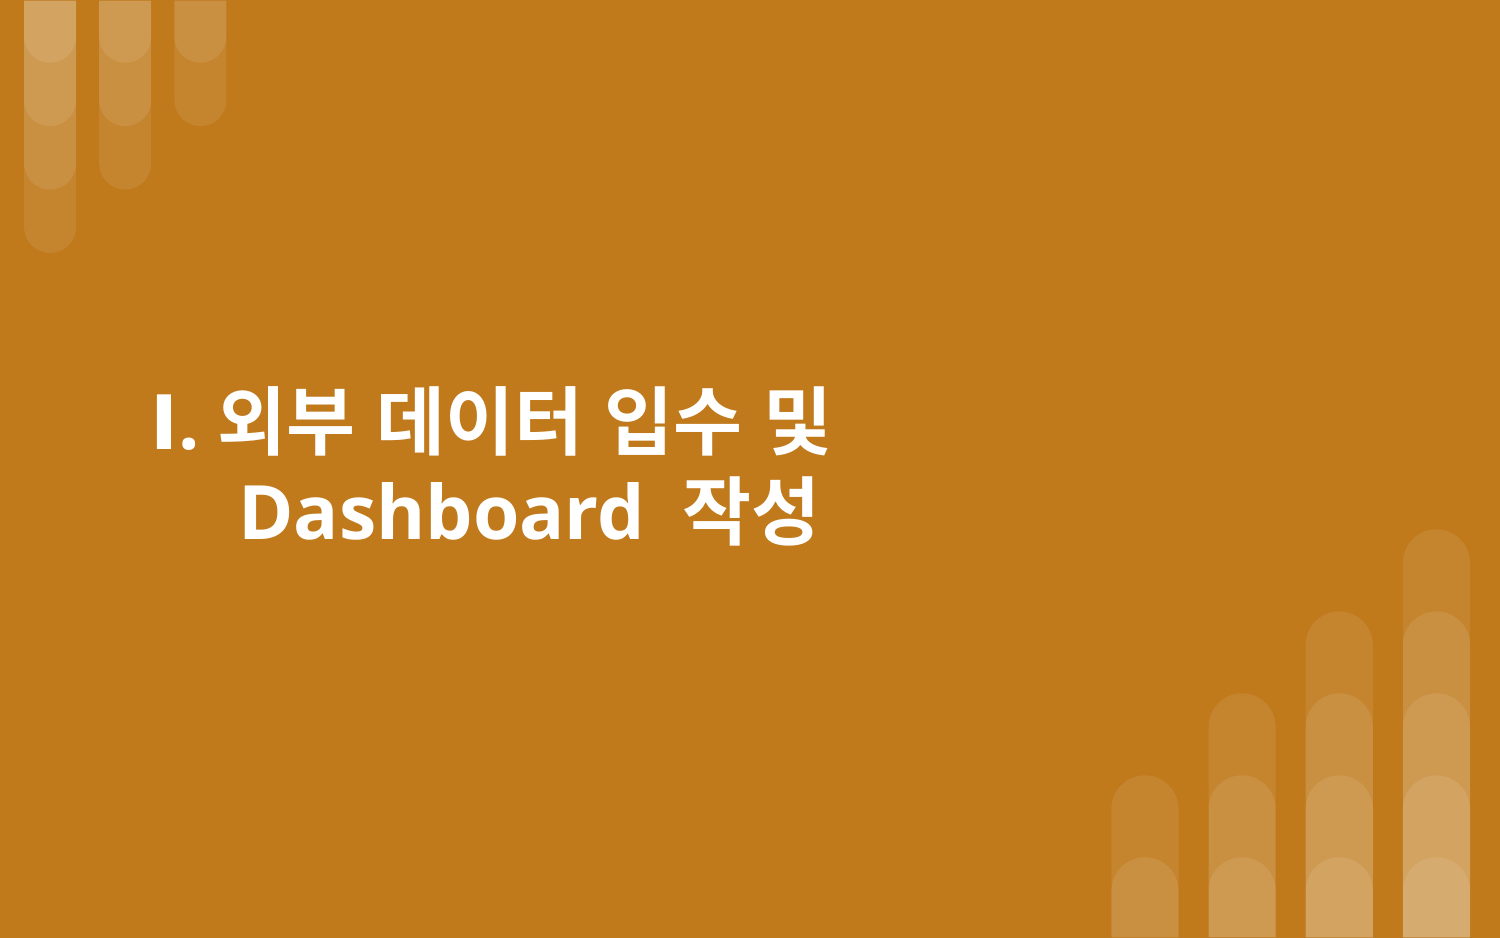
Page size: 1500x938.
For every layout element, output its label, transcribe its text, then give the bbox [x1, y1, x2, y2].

title Ⅰ.외부 데이터 입수 및 Dashboard 작성 [135, 294, 1066, 636]
